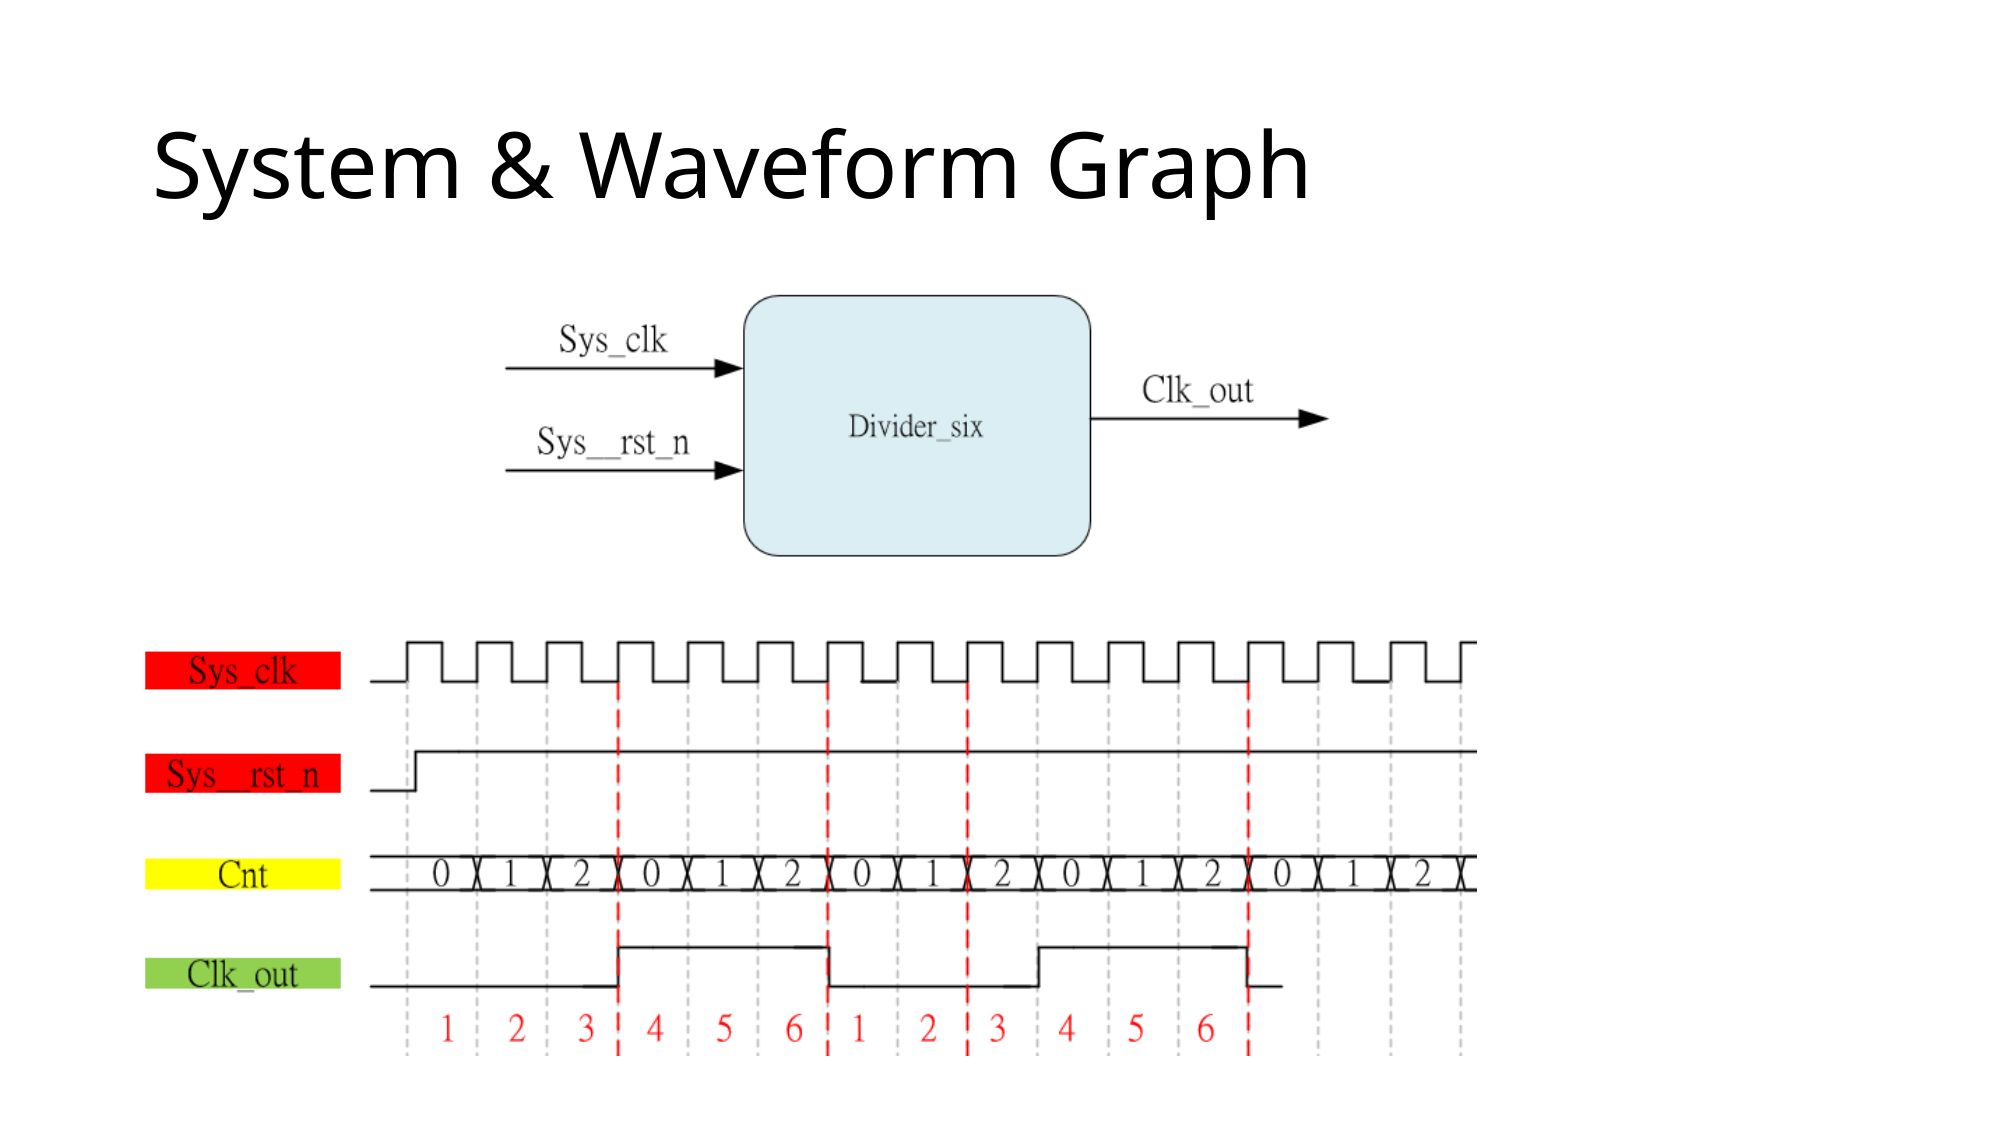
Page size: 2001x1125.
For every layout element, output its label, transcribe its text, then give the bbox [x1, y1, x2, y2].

picture [137, 277, 1478, 1056]
title System & Waveform Graph [137, 59, 1863, 278]
